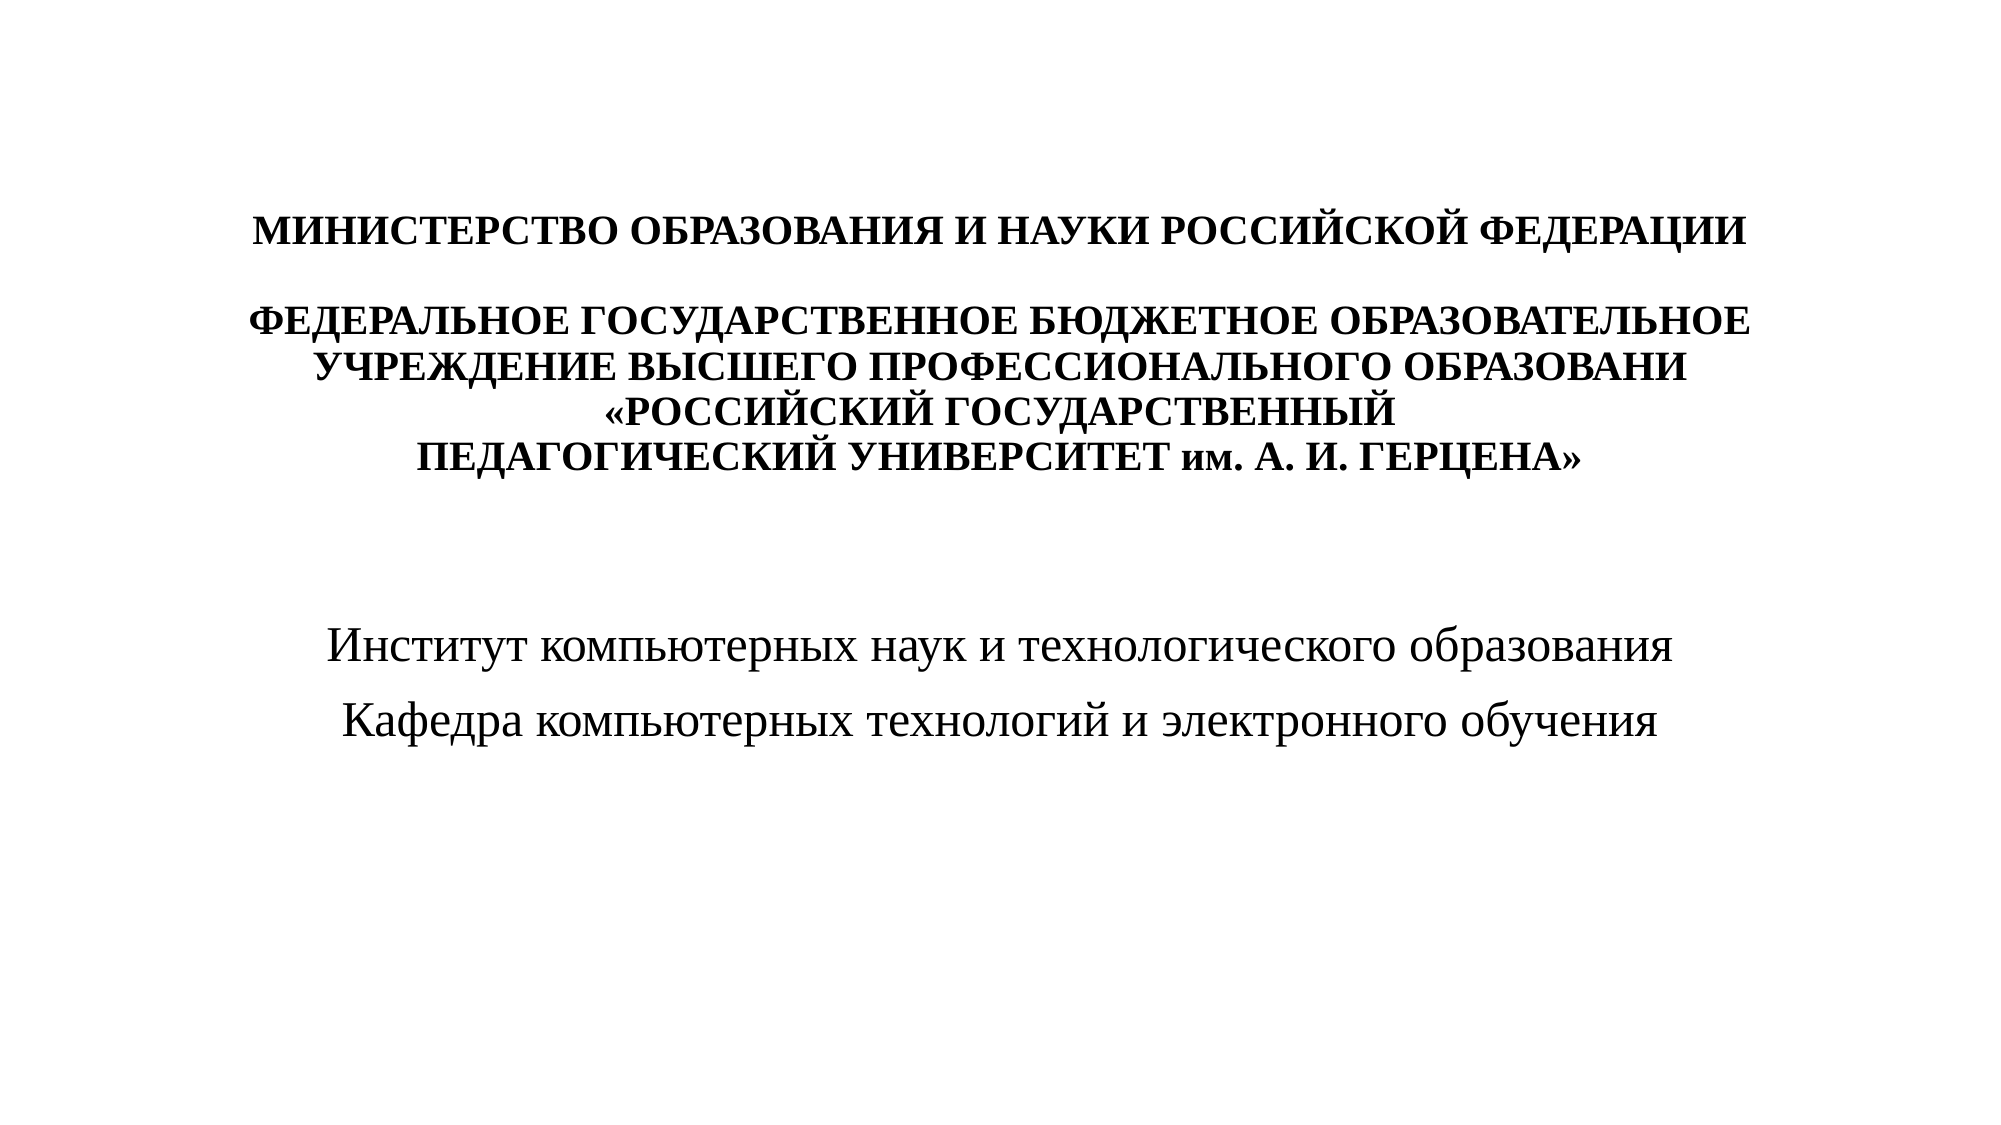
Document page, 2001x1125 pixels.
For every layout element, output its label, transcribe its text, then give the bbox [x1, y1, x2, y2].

subtitle Институт компьютерных наук и технологического образования Кафедра компьютерных технологий и электронного обучения [249, 610, 1750, 817]
title МИНИСТЕРСТВО ОБРАЗОВАНИЯ И НАУКИ РОССИЙСКОЙ ФЕДЕРАЦИИ ФЕДЕРАЛЬНОЕ ГОСУДАРСТВЕННОЕ БЮДЖЕТНОЕ ОБРАЗОВАТЕЛЬНОЕ УЧРЕЖДЕНИЕ ВЫСШЕГО ПРОФЕССИОНАЛЬНОГО ОБРАЗОВАНИ «РОССИЙСКИЙ ГОСУДАРСТВЕННЫЙ ПЕДАГОГИЧЕСКИЙ УНИВЕРСИТЕТ им. А. И. ГЕРЦЕНА» [209, 184, 1791, 487]
